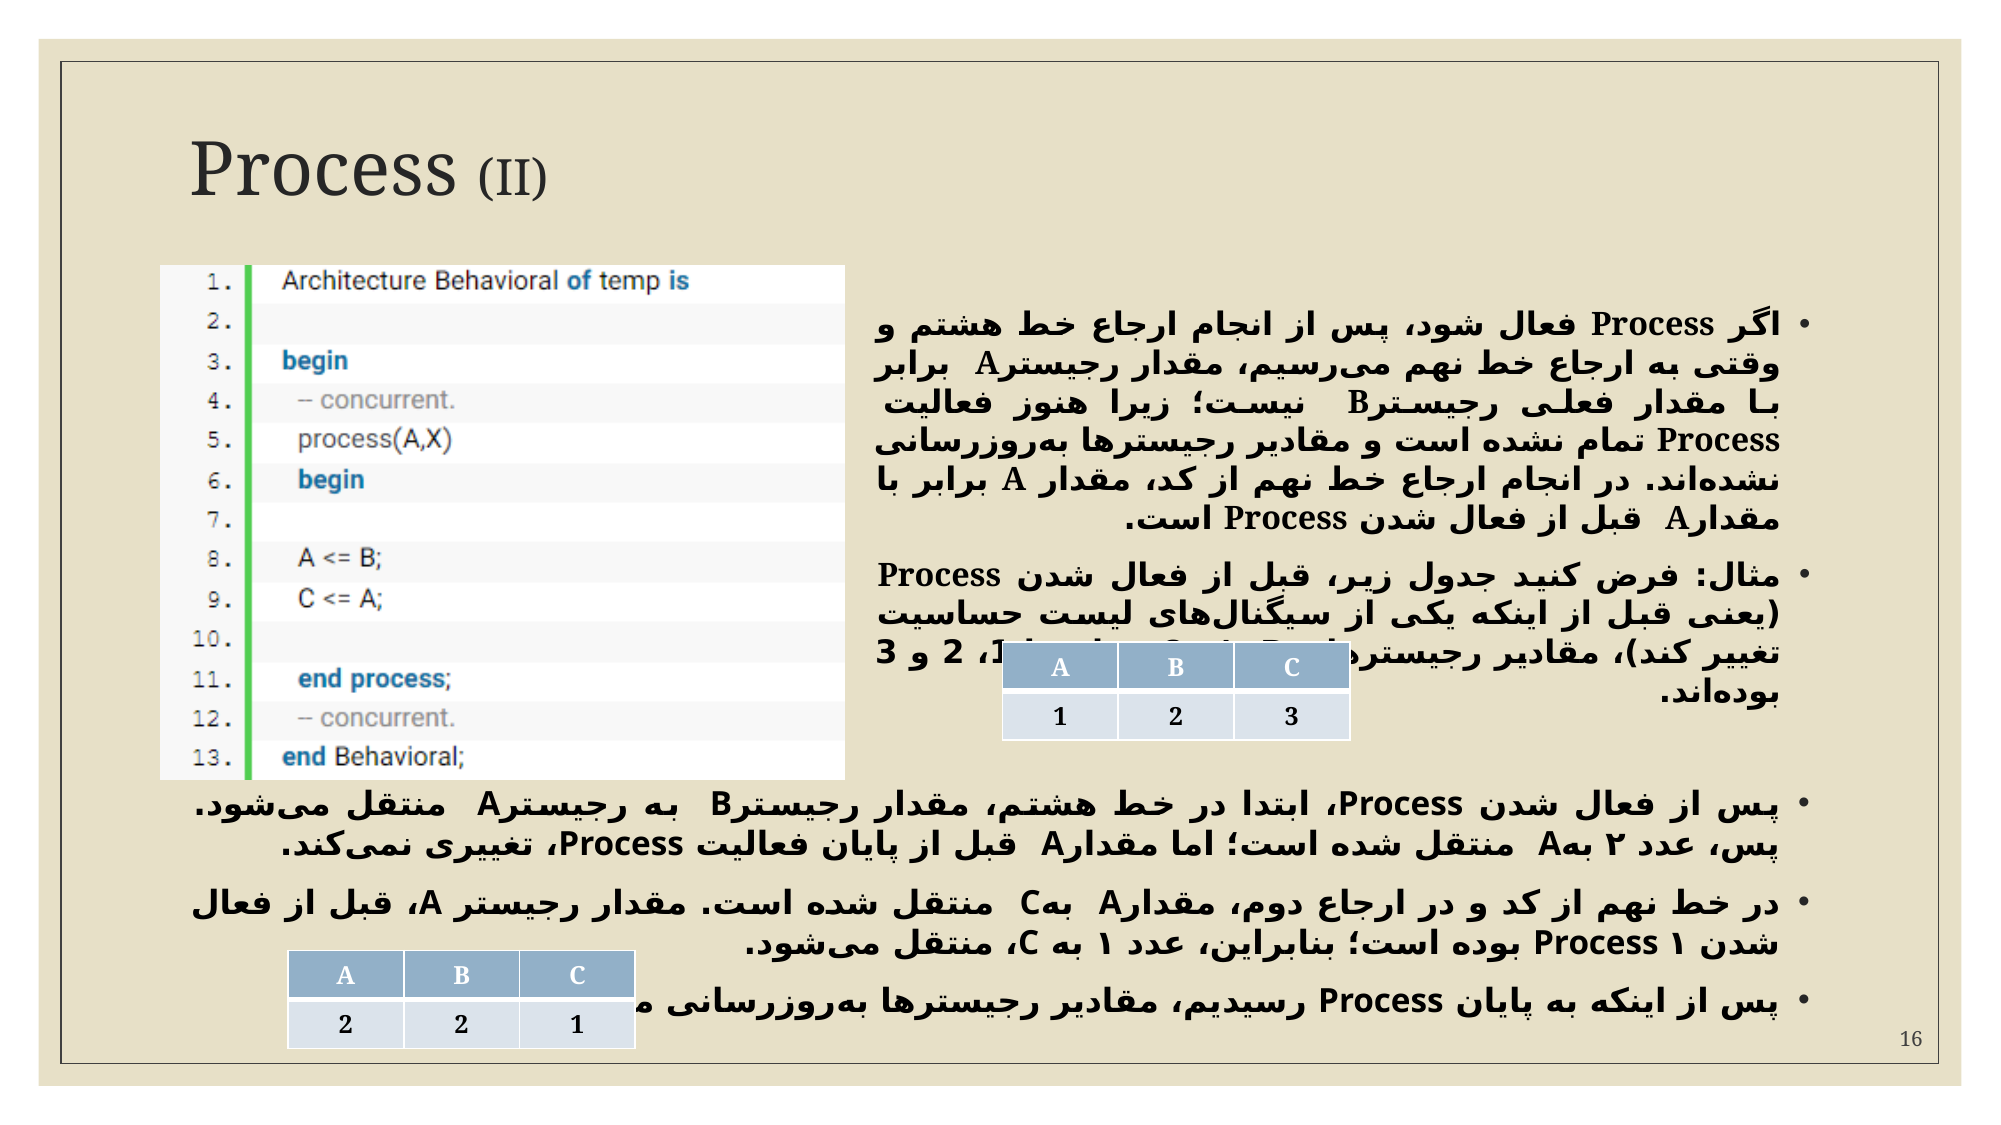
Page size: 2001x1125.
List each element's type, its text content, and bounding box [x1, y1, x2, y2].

slide_number 16 [1697, 1019, 1938, 1062]
table_header B [405, 951, 519, 997]
table_cell 1 [1003, 694, 1117, 739]
table_cell 2 [405, 1002, 519, 1048]
table_header B [1119, 643, 1233, 688]
table_cell 2 [1119, 694, 1233, 739]
table_header C [520, 951, 634, 997]
table_header C [1235, 643, 1349, 688]
table_header A [1003, 643, 1117, 688]
table_header A [289, 951, 403, 997]
text_box پس از فعال شدن Process، ابتدا در خط هشتم، مقدار رجیسترB به رجیسترA‌‌ منتقل می‌شود‌‌. پس، عدد ۲ بهA منتقل شد‌ه است؛ اما مقدارA قبل از پایان فعالیت Process، تغییری نمی‌کند. در خط نهم از کد‌‌ و در ارجاع دو‌‌م‌‌، مقدارA بهC‌‌ منتقل شد‌ه است. مقدار رجیستر A‌‌، قبل از فعال شد‌‌ن Process ۱ بود‌ه است؛ بنا‌‌بر‌‌این، عدد ۱ به C‌‌، منتقل می‌شود. پس از اینکه به پایان Process رسید‌‌یم، مقادیر رجیسترها به‌روزرسانی می‌شوند. [174, 774, 1825, 1041]
table_cell 1 [520, 1002, 634, 1048]
picture [160, 265, 845, 780]
text_box اگر Process فعال شود، پس از انجام ارجاع خط هشتم و وقتی به ارجاع خط نهم می‌رسیم، مقدار رجیسترA برابر با مقدار فعلی رجیسترB نیست؛ زیرا هنوز فعالیت Process تمام نشده است و مقادیر رجیسترها به‌روز‌رسانی نشده‌اند. در انجام ارجاع خط نهم از کد، مقدار A برابر با مقدارA قبل از فعال شد‌‌ن Process است. مثال: فرض کنید جدول زیر، قبل از فعال شدن Process (یعنی قبل از اینکه یکی از سیگنال‌ها‌‌ی لیست حساسیت تغییر کند)، مقادیر رجیستر‌ها‌‌ی A، B وC برابر با 1‌‌، 2 و 3 بوده‌ا‌‌ند. [858, 296, 1825, 750]
table_cell 2 [289, 1002, 403, 1048]
title Process (II) [174, 105, 907, 237]
table_cell 3 [1235, 694, 1349, 739]
